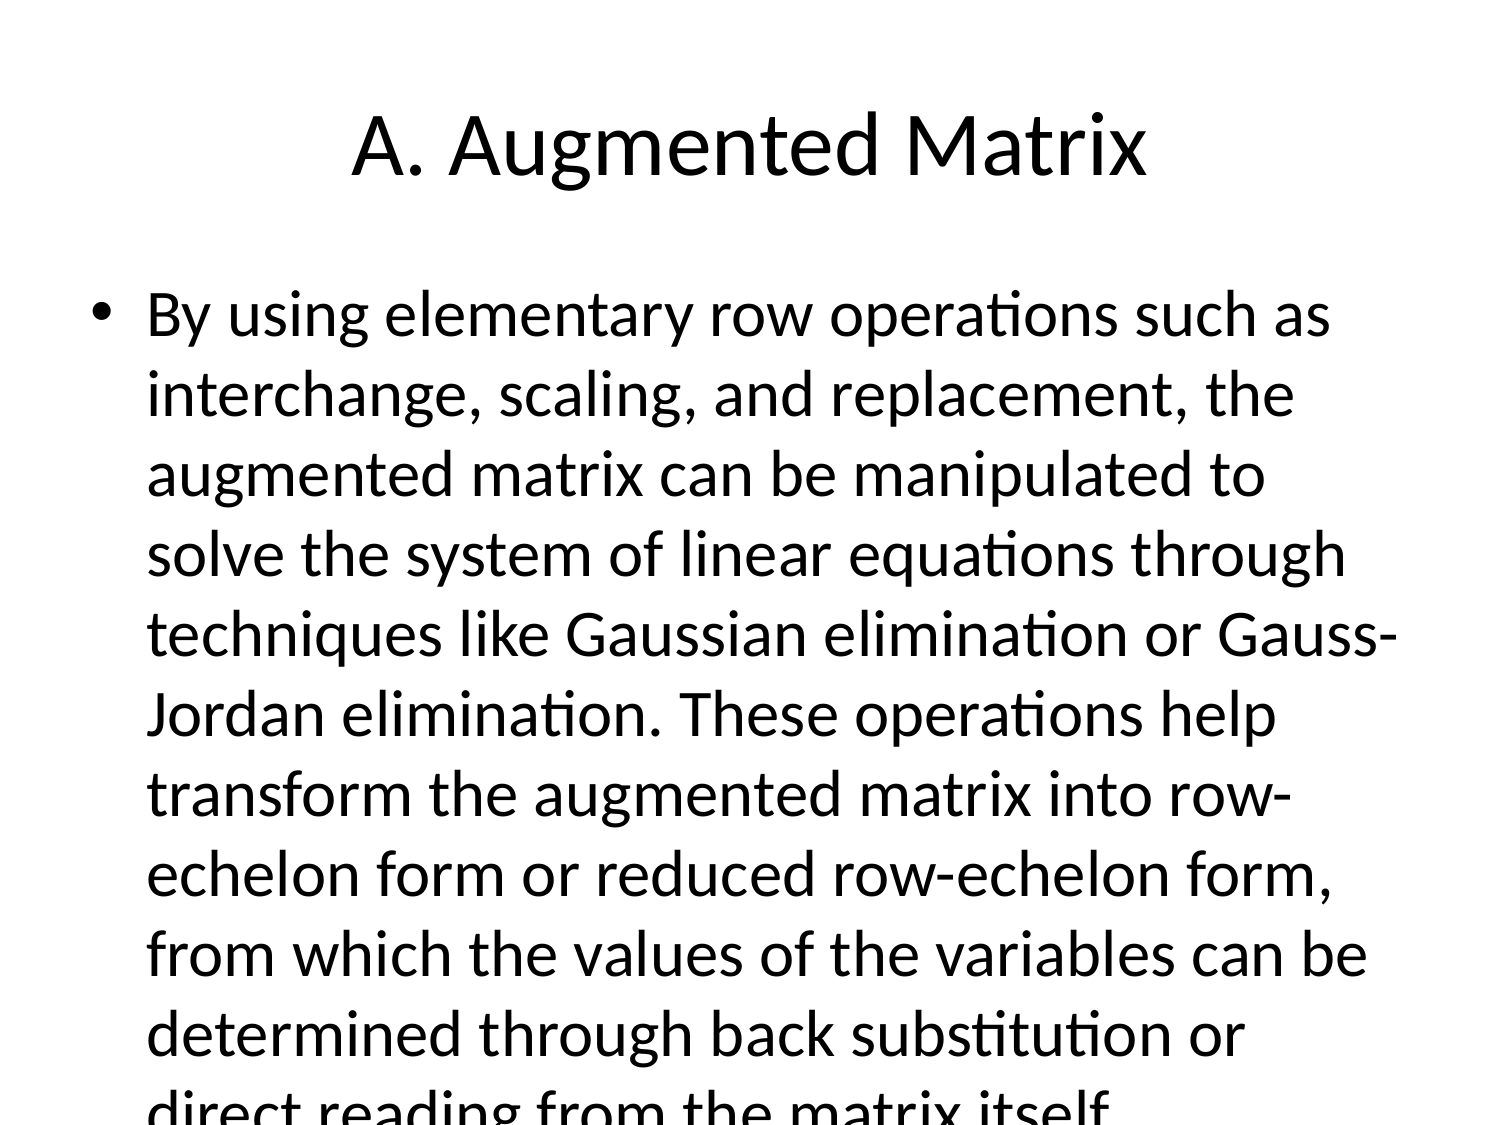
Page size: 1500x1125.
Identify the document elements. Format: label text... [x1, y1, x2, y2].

list By using elementary row operations such as interchange, scaling, and replacement, the augmented matrix can be manipulated to solve the system of linear equations through techniques like Gaussian elimination or Gauss-Jordan elimination. These operations help transform the augmented matrix into row-echelon form or reduced row-echelon form, from which the values of the variables can be determined through back substitution or direct reading from the matrix itself. [75, 262, 1425, 1005]
title A. Augmented Matrix [75, 45, 1425, 233]
